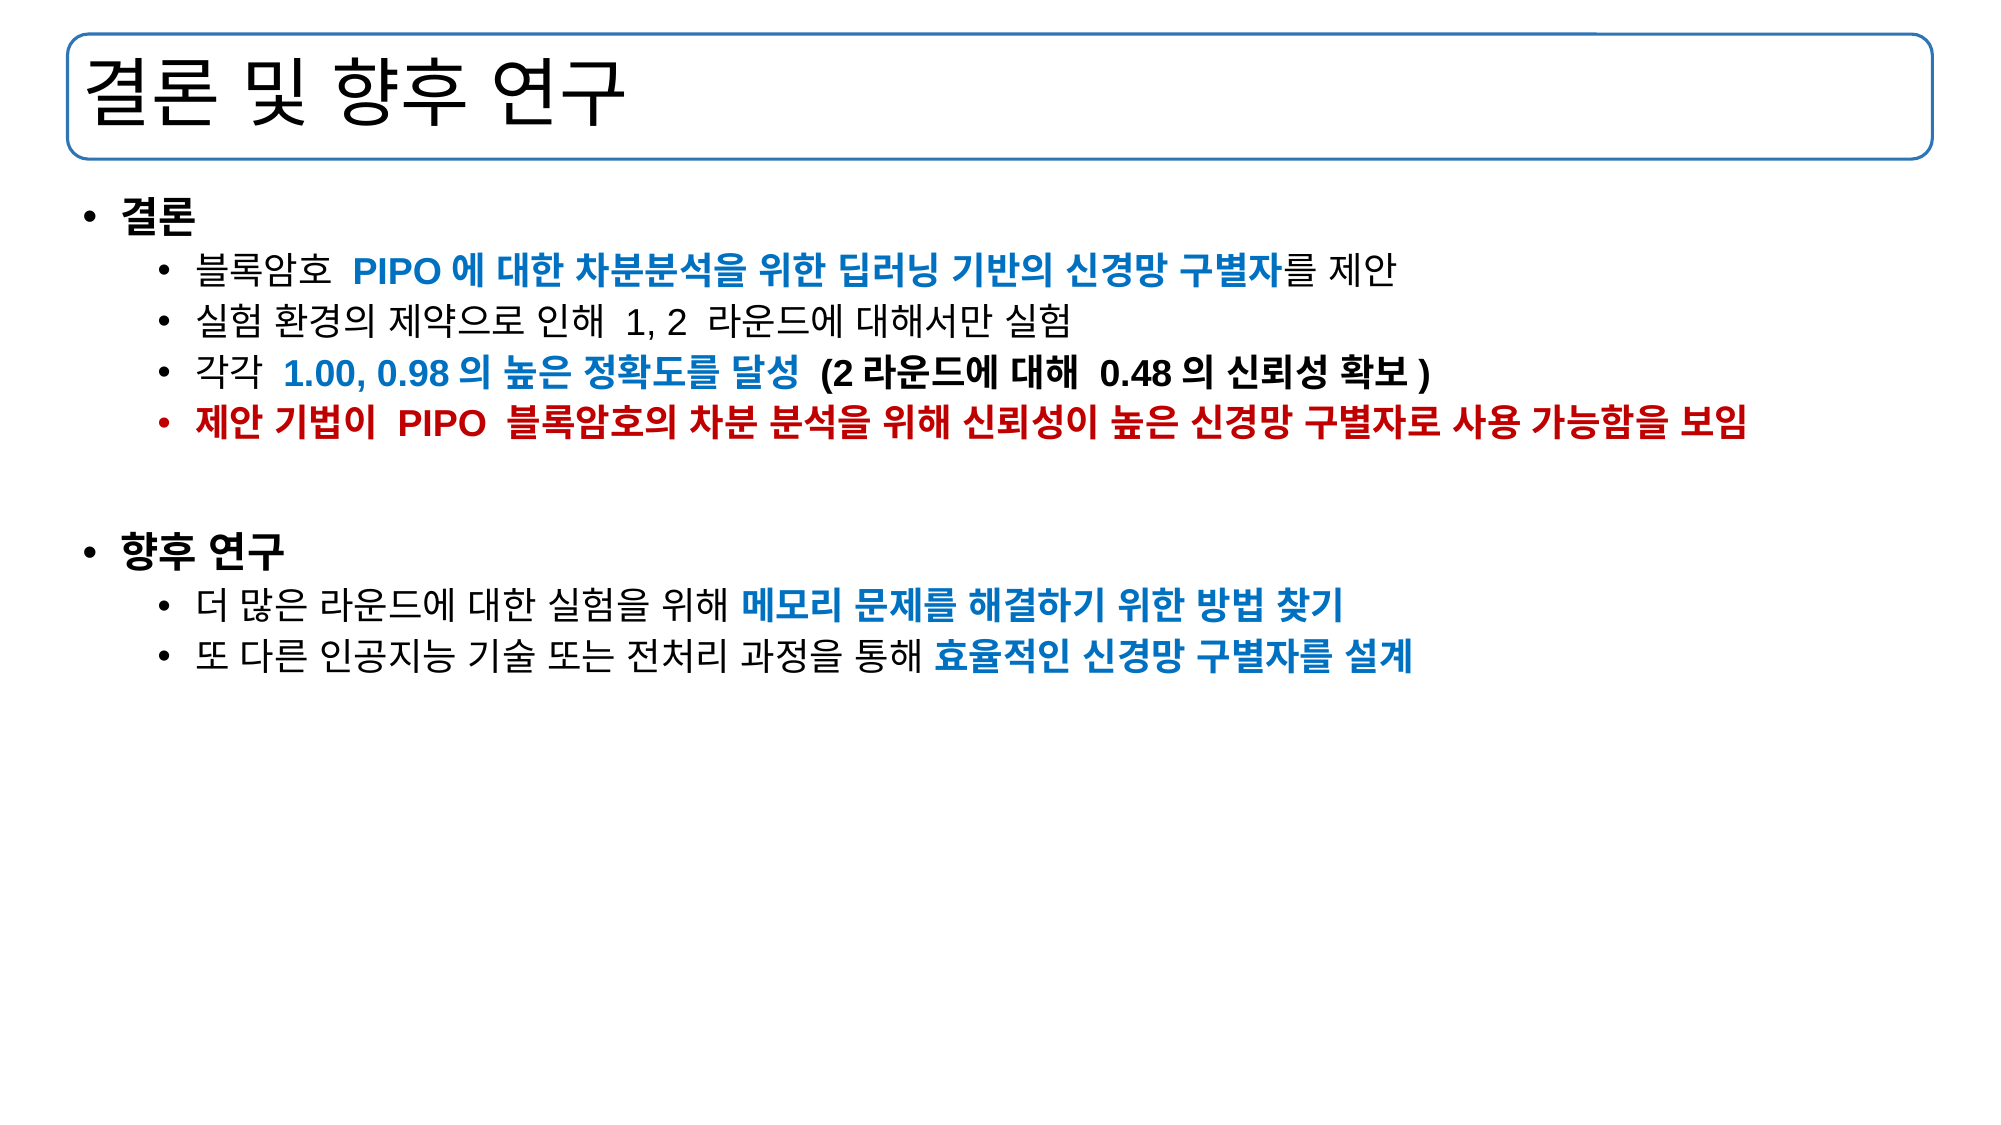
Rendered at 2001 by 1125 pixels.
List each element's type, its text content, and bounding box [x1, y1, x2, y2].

title 결론 및 향후 연구 [67, 34, 1933, 160]
list 결론 블록암호 PIPO에 대한 차분분석을 위한 딥러닝 기반의 신경망 구별자를 제안 실험 환경의 제약으로 인해 1, 2 라운드에 대해서만 실험 각각 1.00, 0.98의 높은 정확도를 달성 (2라운드에 대해 0.48의 신뢰성 확보) 제안 기법이 PIPO 블록암호의 차분 분석을 위해 신뢰성이 높은 신경망 구별자로 사용 가능함을 보임 향후 연구 더 많은 라운드에 대한 실험을 위해 메모리 문제를 해결하기 위한 방법 찾기 또 다른 인공지능 기술 또는 전처리 과정을 통해 효율적인 신경망 구별자를 설계 [67, 189, 1933, 1019]
